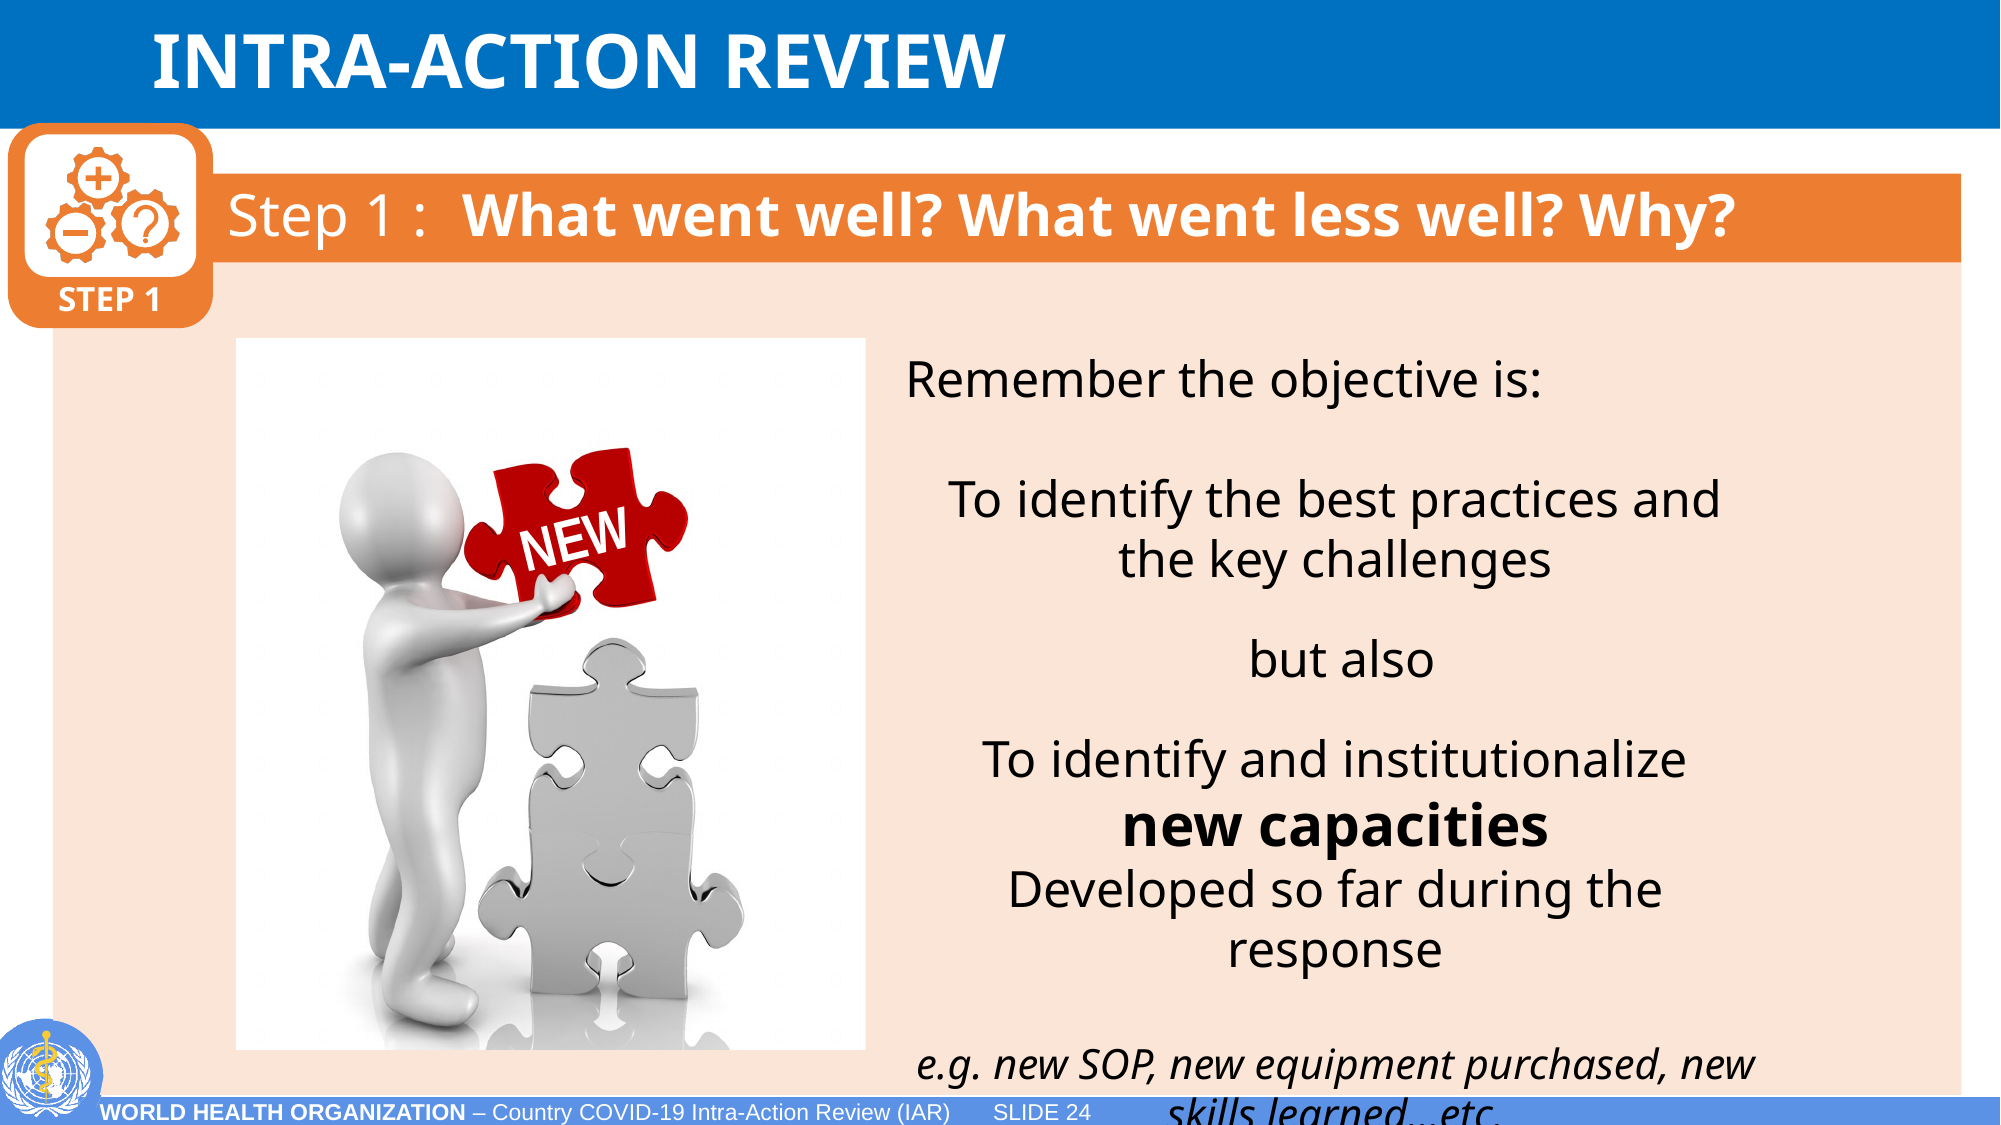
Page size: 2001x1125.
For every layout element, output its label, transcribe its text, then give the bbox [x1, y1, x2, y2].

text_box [235, 338, 866, 1050]
title INTRA-ACTION REVIEW [137, 6, 1863, 122]
picture [0, 1005, 158, 1125]
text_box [7, 122, 213, 329]
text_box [52, 173, 1962, 1095]
text_box Remember the objective is: To identify the best practices and the key challenges but also To identify and institutionalize new capacities Developed so far during the response e.g. new SOP, new equipment purchased, new skills learned…etc. [890, 1095, 1781, 1125]
